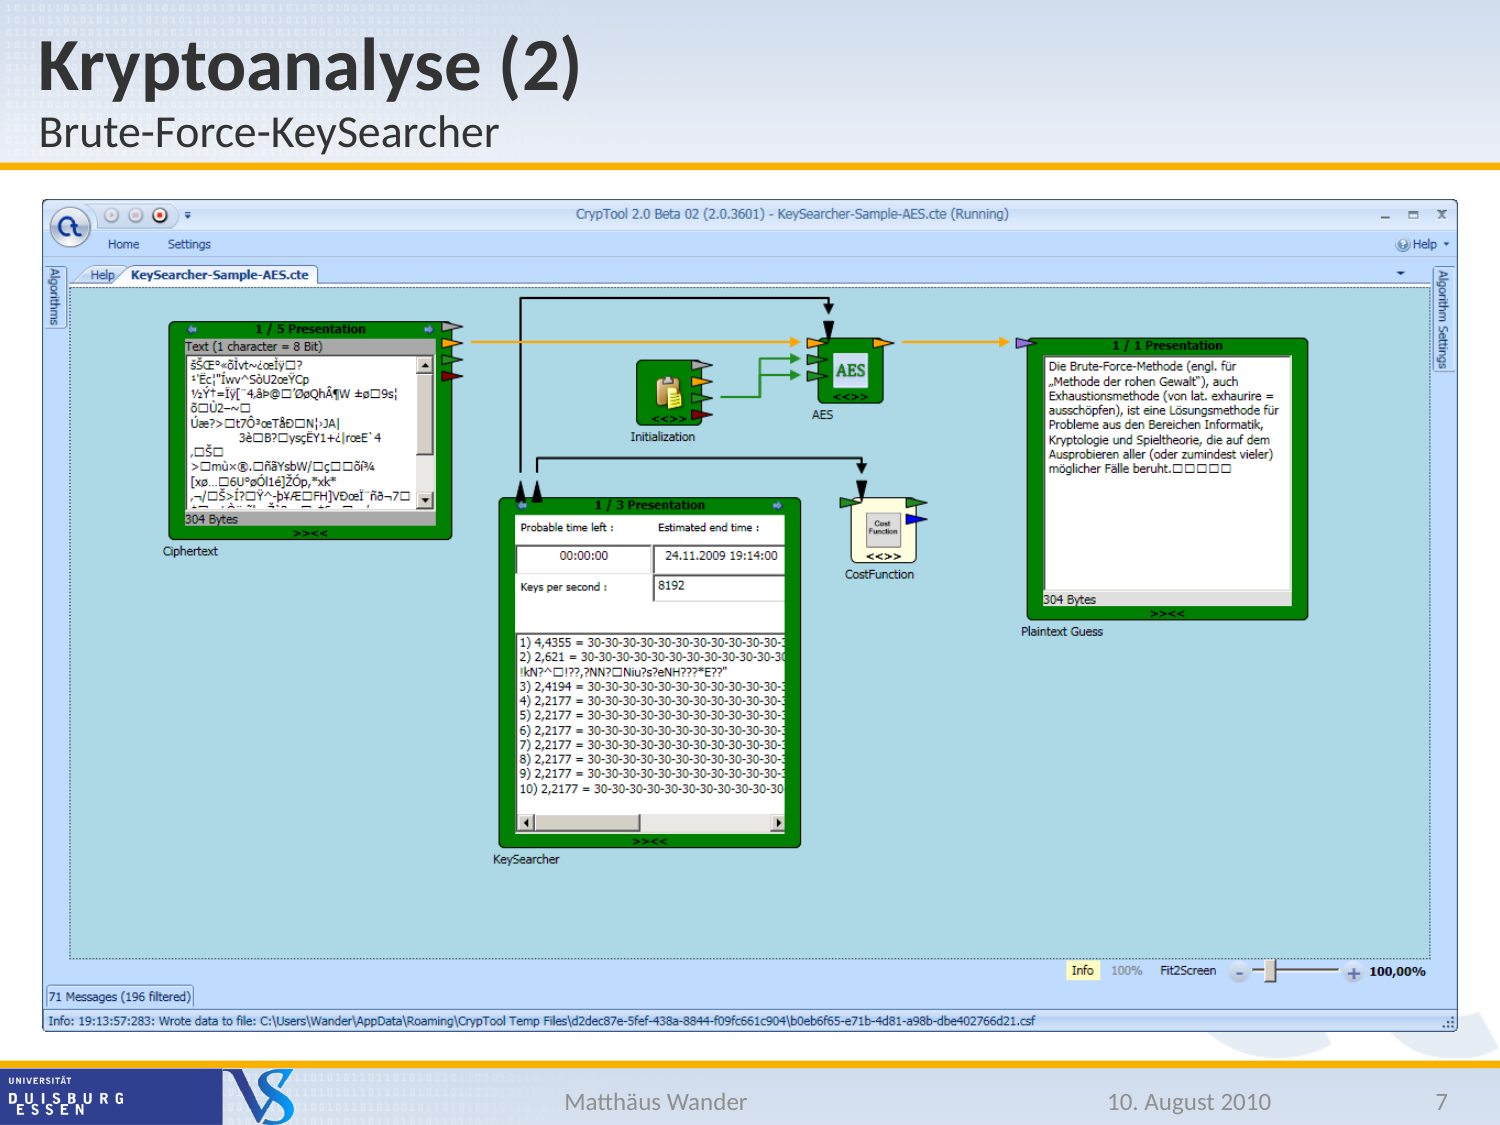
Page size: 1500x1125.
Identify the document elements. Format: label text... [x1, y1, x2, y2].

slide_number 7 [1371, 1070, 1464, 1125]
picture [0, 0, 1500, 162]
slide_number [1014, 1070, 1365, 1125]
picture [0, 1068, 1500, 1125]
list Brute-Force-KeySearcher [23, 93, 1372, 141]
title Kryptoanalyse (2) [23, 24, 1374, 96]
picture [42, 198, 1500, 1060]
footer Matthäus Wander [304, 1070, 1008, 1125]
